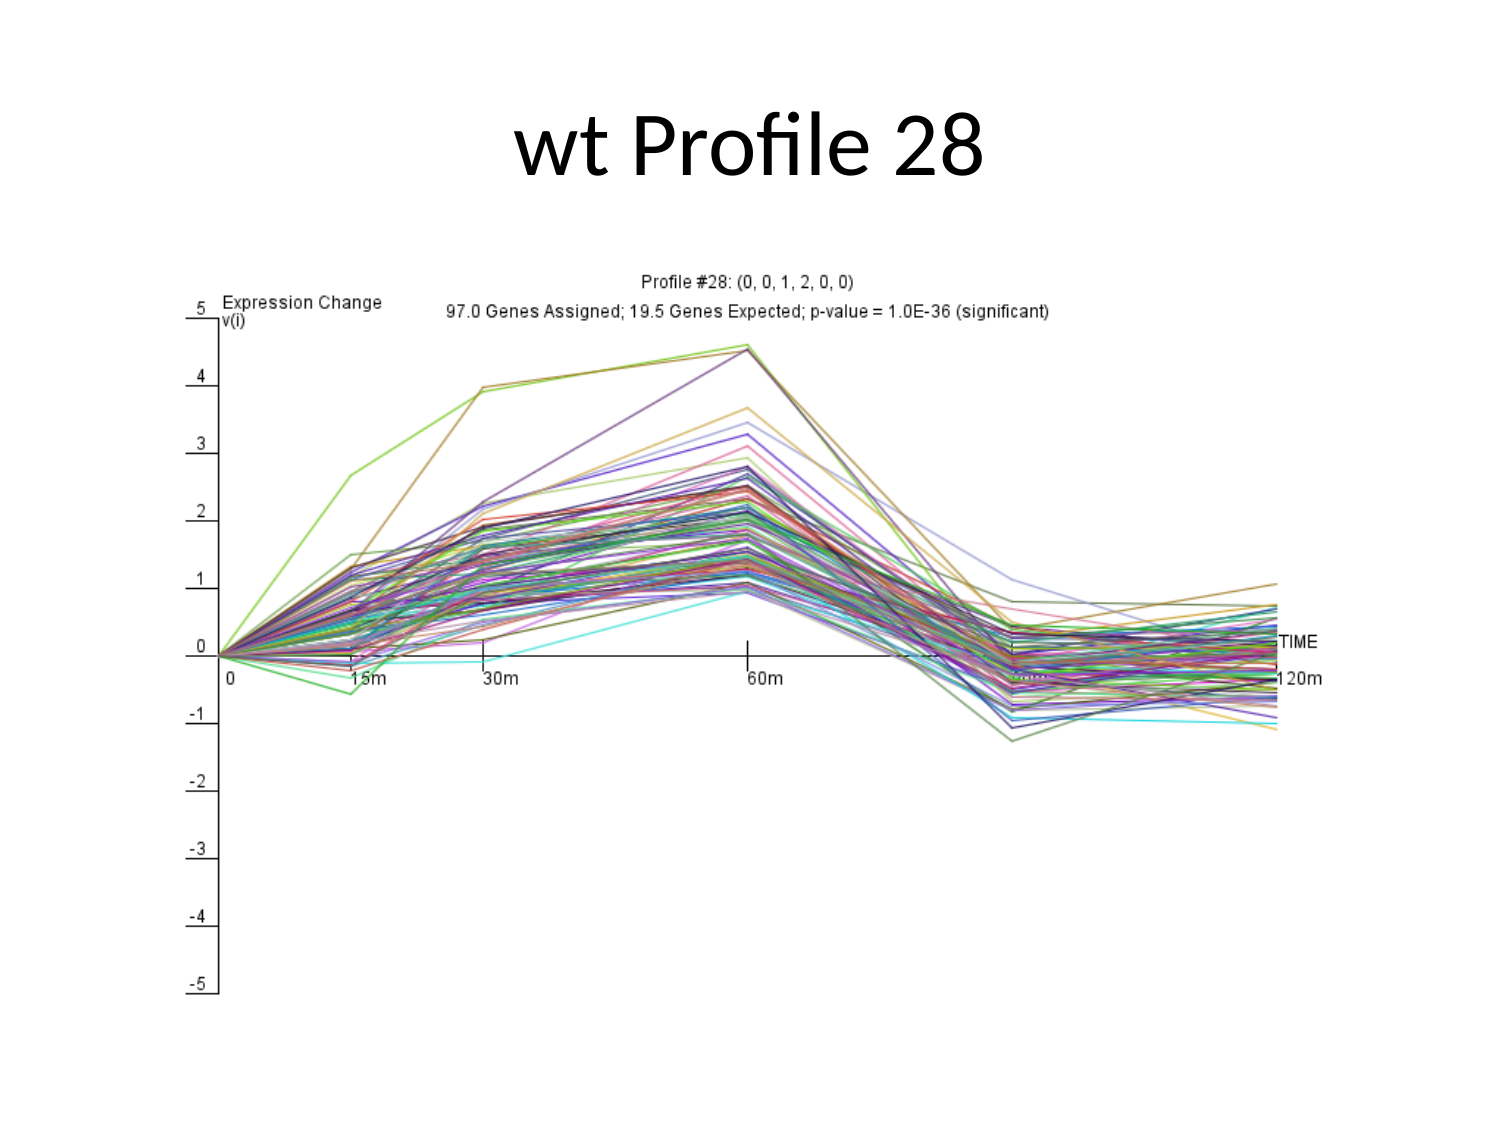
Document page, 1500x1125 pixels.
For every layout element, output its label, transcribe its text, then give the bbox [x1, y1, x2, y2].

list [177, 262, 1323, 1006]
title wt Profile 28 [75, 45, 1425, 233]
